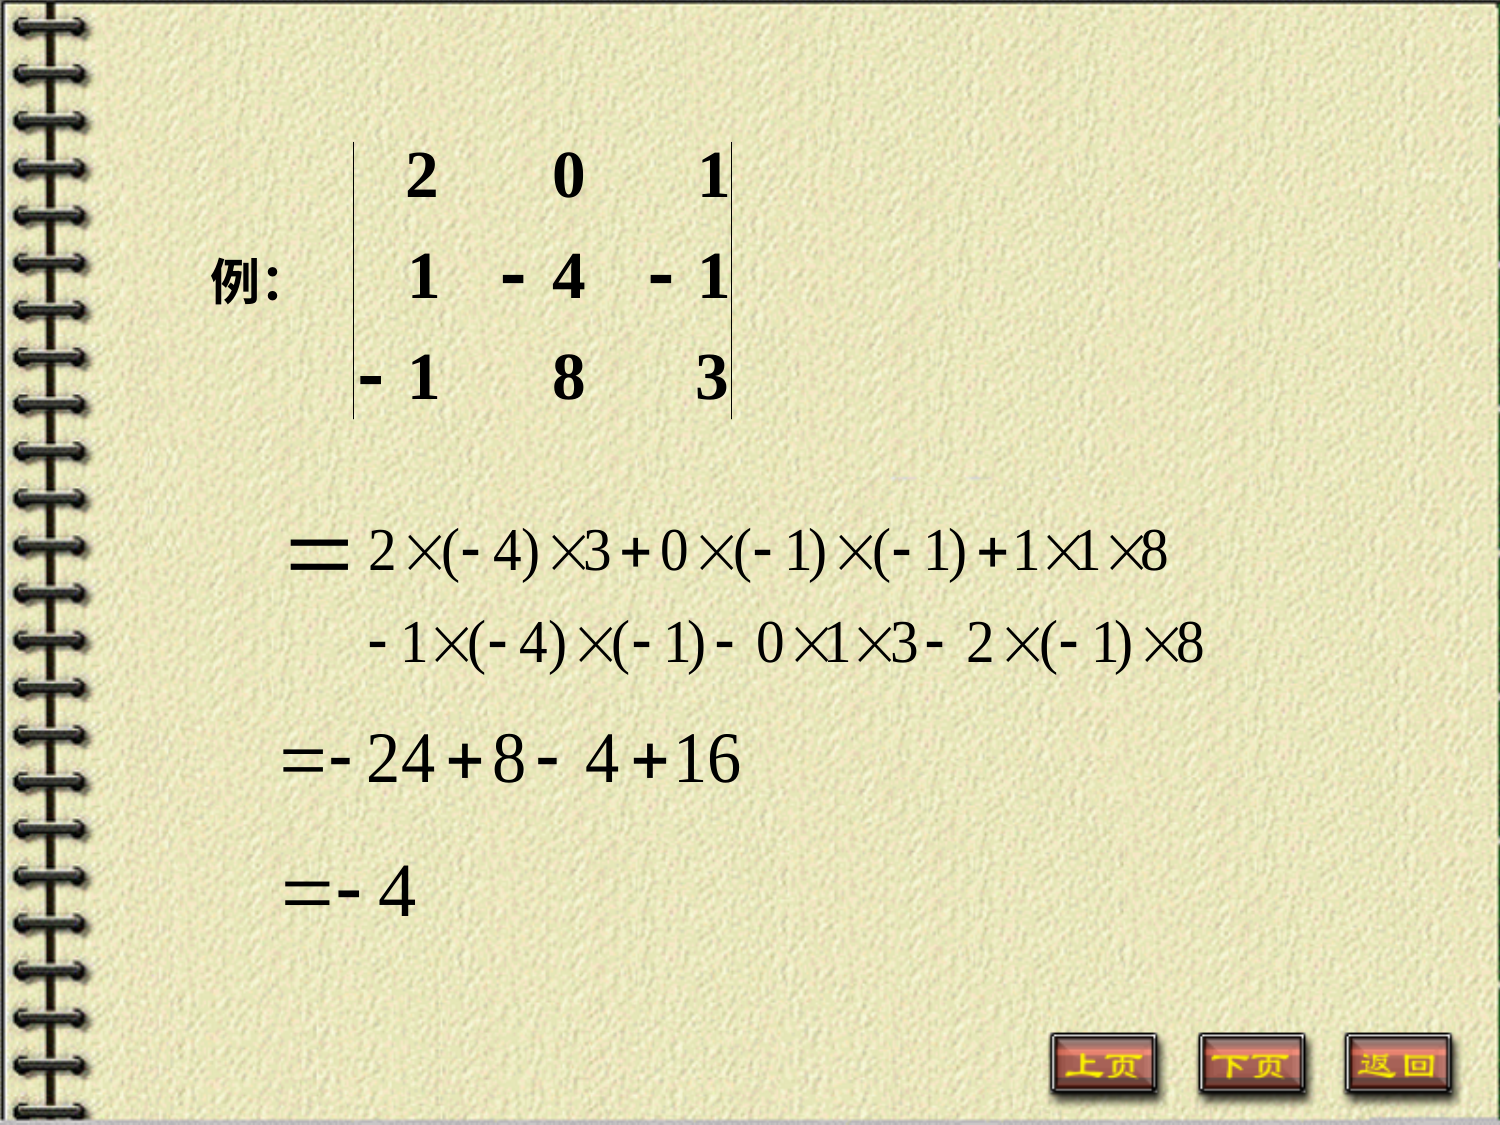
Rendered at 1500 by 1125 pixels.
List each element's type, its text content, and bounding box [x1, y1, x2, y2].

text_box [360, 514, 1214, 764]
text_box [265, 845, 432, 930]
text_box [348, 136, 739, 424]
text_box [265, 715, 751, 801]
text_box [265, 526, 349, 602]
text_box 例： [195, 243, 325, 319]
picture [0, 0, 1500, 1125]
